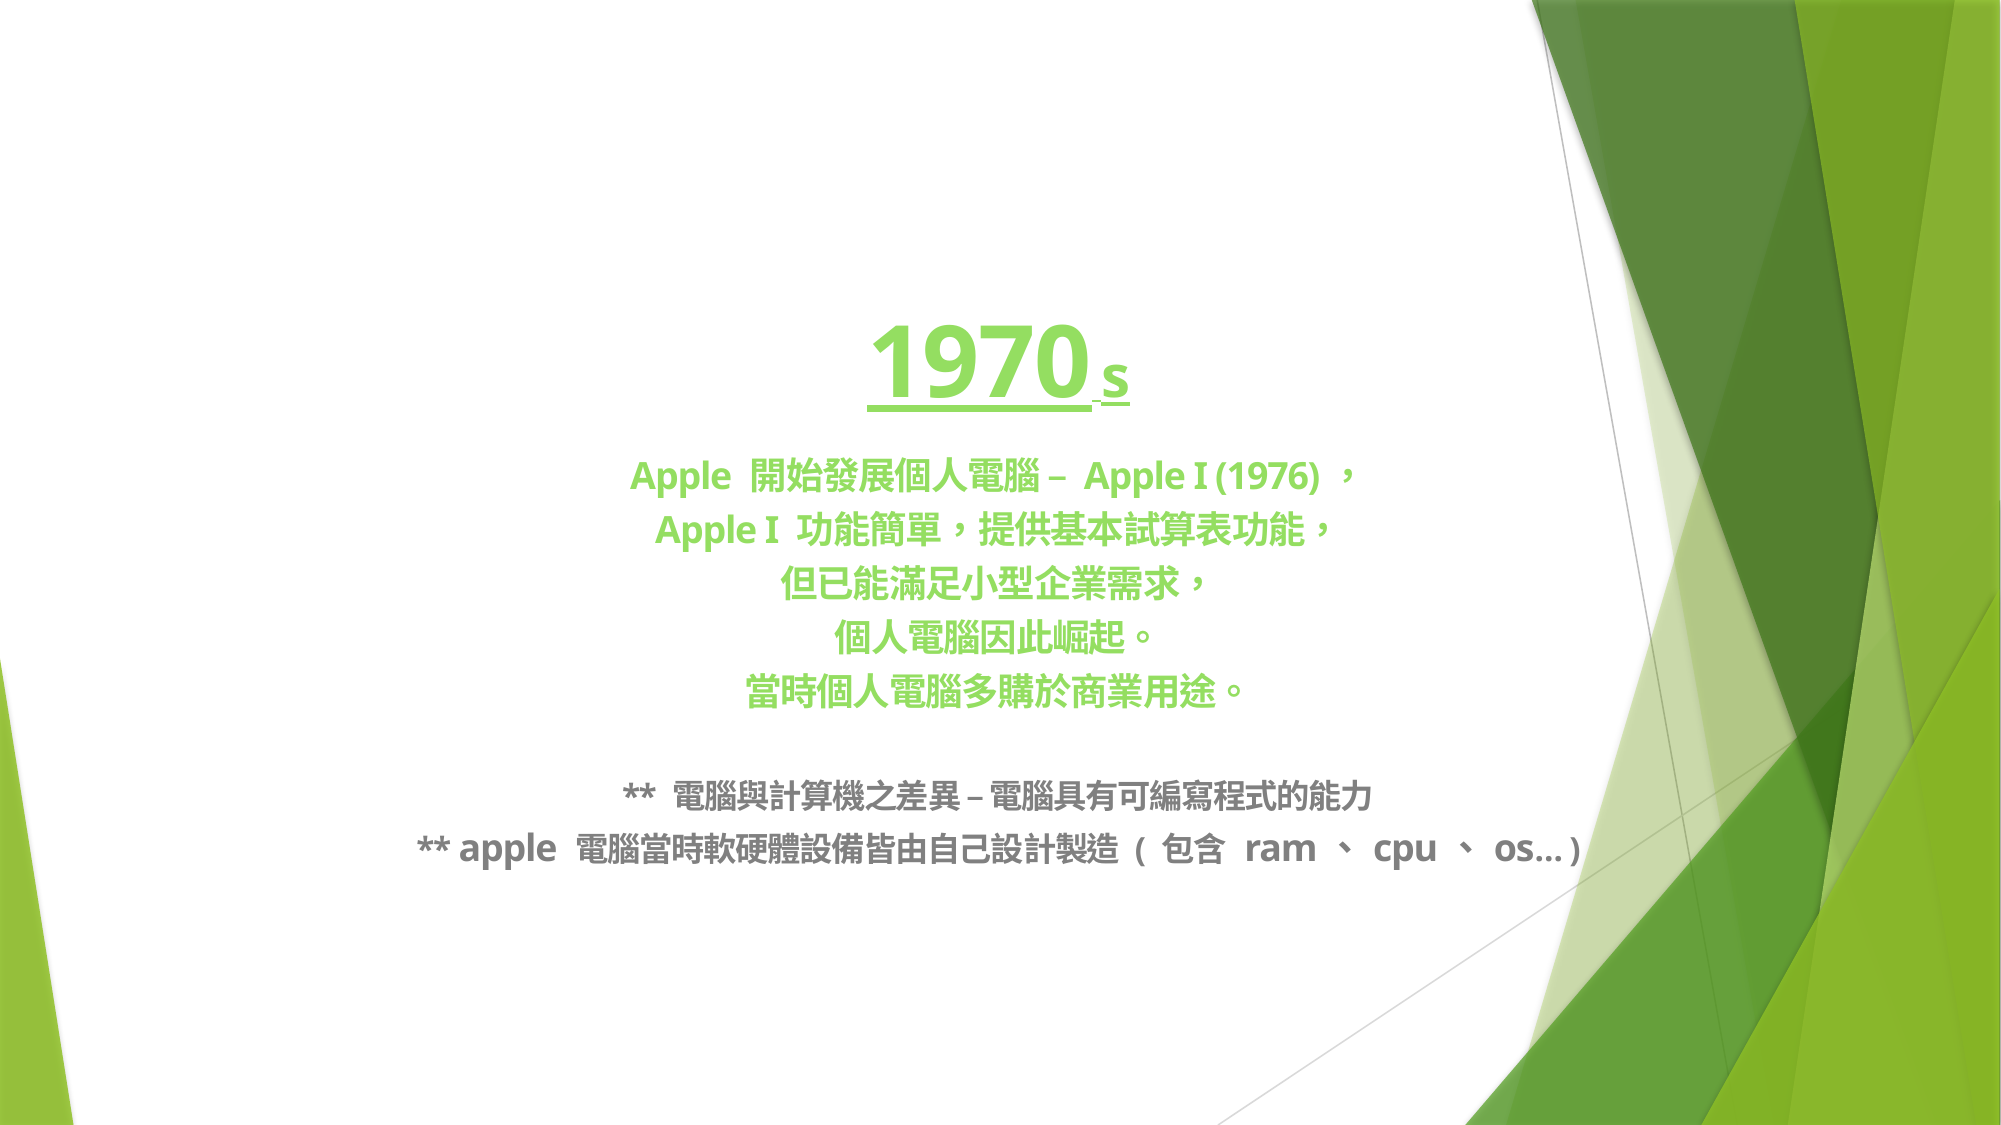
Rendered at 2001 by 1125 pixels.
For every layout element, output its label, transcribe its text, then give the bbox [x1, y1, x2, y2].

text_box 1970 s Apple 開始發展個人電腦 – Apple I (1976)， Apple I 功能簡單，提供基本試算表功能， 但已能滿足小型企業需求， 個人電腦因此崛起。 當時個人電腦多購於商業用途。 ** 電腦與計算機之差異 – 電腦具有可編寫程式的能力 ** apple 電腦當時軟硬體設備皆由自己設計製造 ( 包含 ram、cpu、os… ) [175, 119, 1822, 987]
